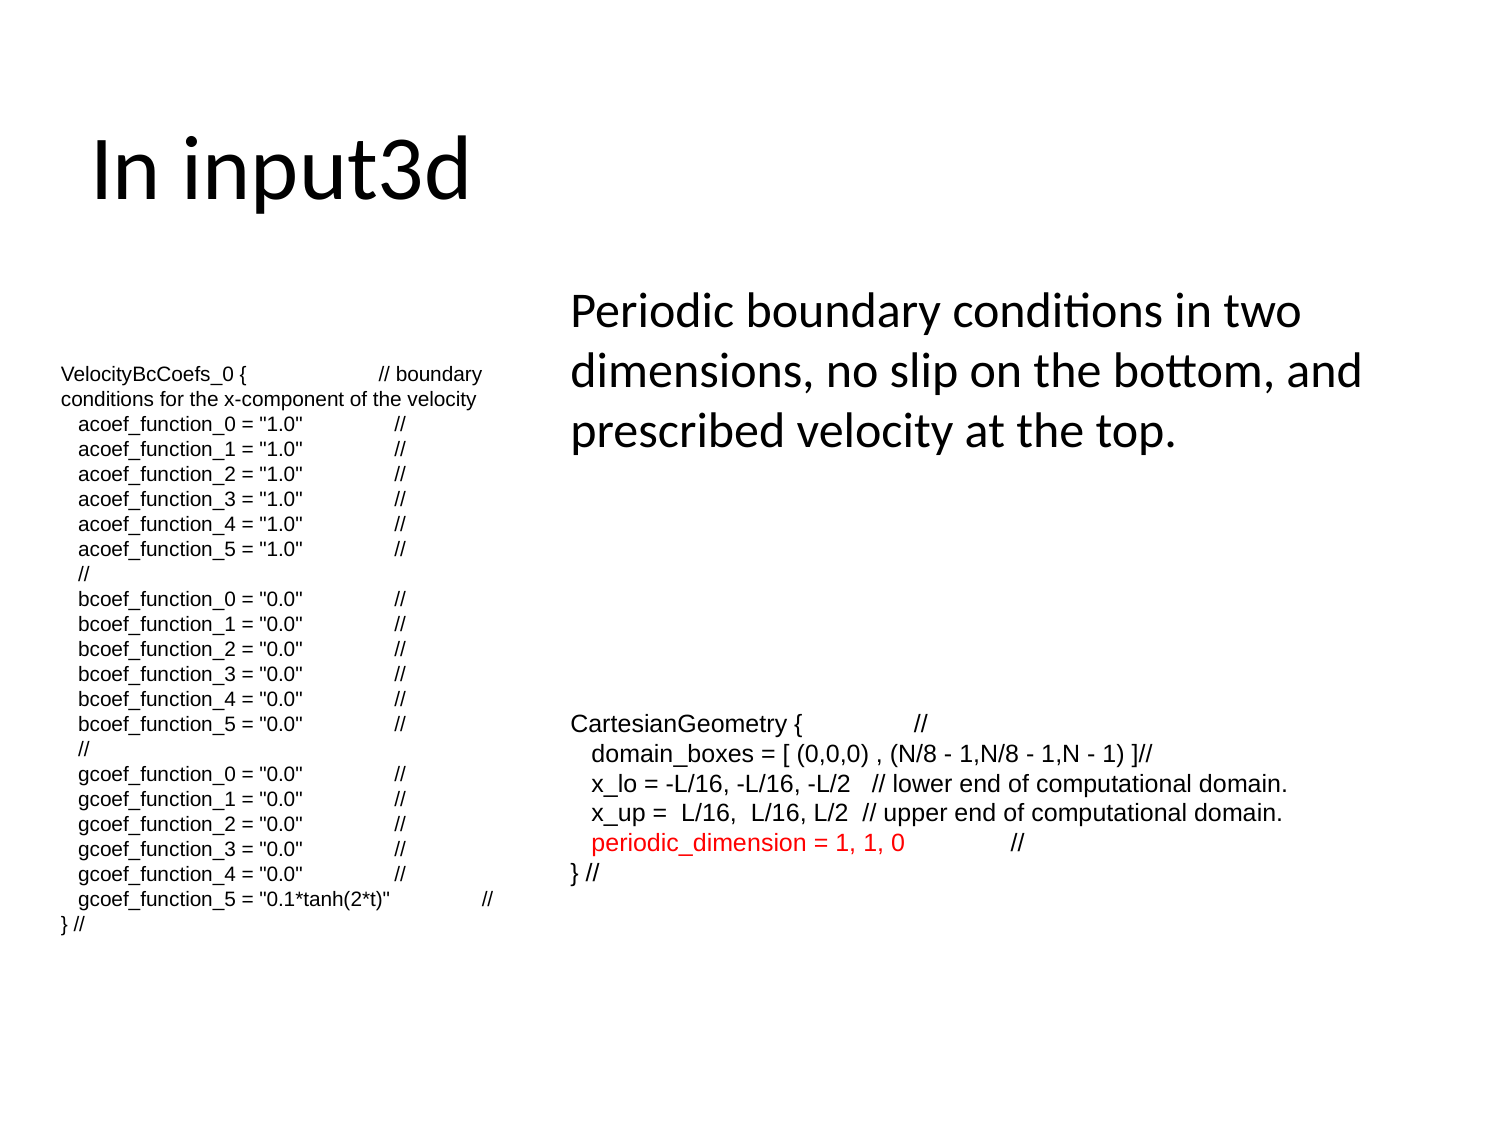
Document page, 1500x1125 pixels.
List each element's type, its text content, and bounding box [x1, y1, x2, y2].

title In input3d [75, 45, 1425, 233]
list Periodic boundary conditions in two dimensions, no slip on the bottom, and prescribed velocity at the top. [555, 262, 1425, 468]
text_box VelocityBcCoefs_0 { // boundary conditions for the x-component of the velocity acoef_function_0 = "1.0" // acoef_function_1 = "1.0" // acoef_function_2 = "1.0" // acoef_function_3 = "1.0" // acoef_function_4 = "1.0" // acoef_function_5 = "1.0" // // bcoef_function_0 = "0.0" // bcoef_function_1 = "0.0" // bcoef_function_2 = "0.0" // bcoef_function_3 = "0.0" // bcoef_function_4 = "0.0" // bcoef_function_5 = "0.0" // // gcoef_function_0 = "0.0" // gcoef_function_1 = "0.0" // gcoef_function_2 = "0.0" // gcoef_function_3 = "0.0" // gcoef_function_4 = "0.0" // gcoef_function_5 = "0.1*tanh(2*t)" // } // [45, 319, 538, 977]
text_box CartesianGeometry { // domain_boxes = [ (0,0,0) , (N/8 - 1,N/8 - 1,N - 1) ]// x_lo = -L/16, -L/16, -L/2 // lower end of computational domain. x_up = L/16, L/16, L/2 // upper end of computational domain. periodic_dimension = 1, 1, 0 // } // [555, 468, 1425, 1125]
